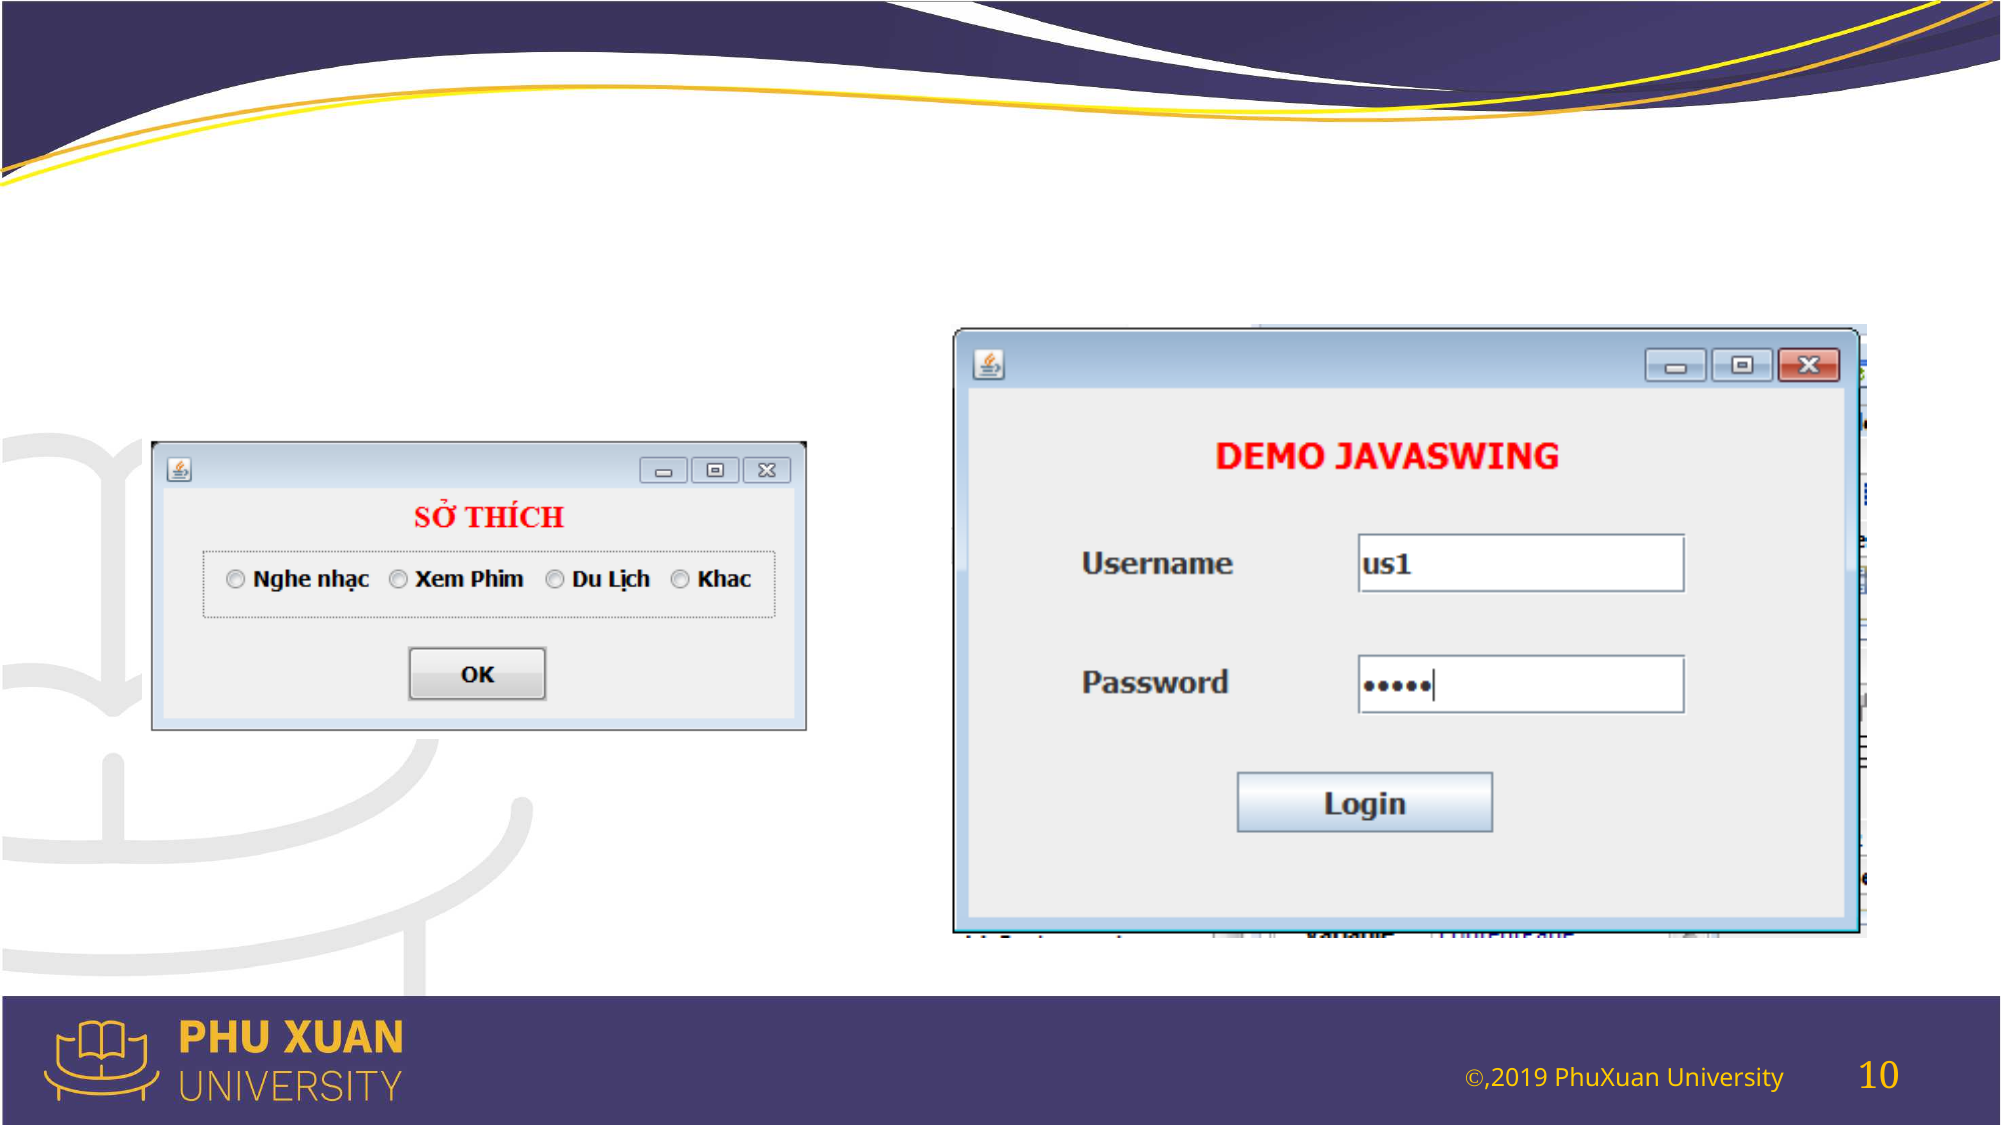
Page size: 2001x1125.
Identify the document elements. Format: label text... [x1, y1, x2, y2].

picture [0, 0, 2001, 1125]
slide_number 10 [1733, 1042, 1900, 1103]
